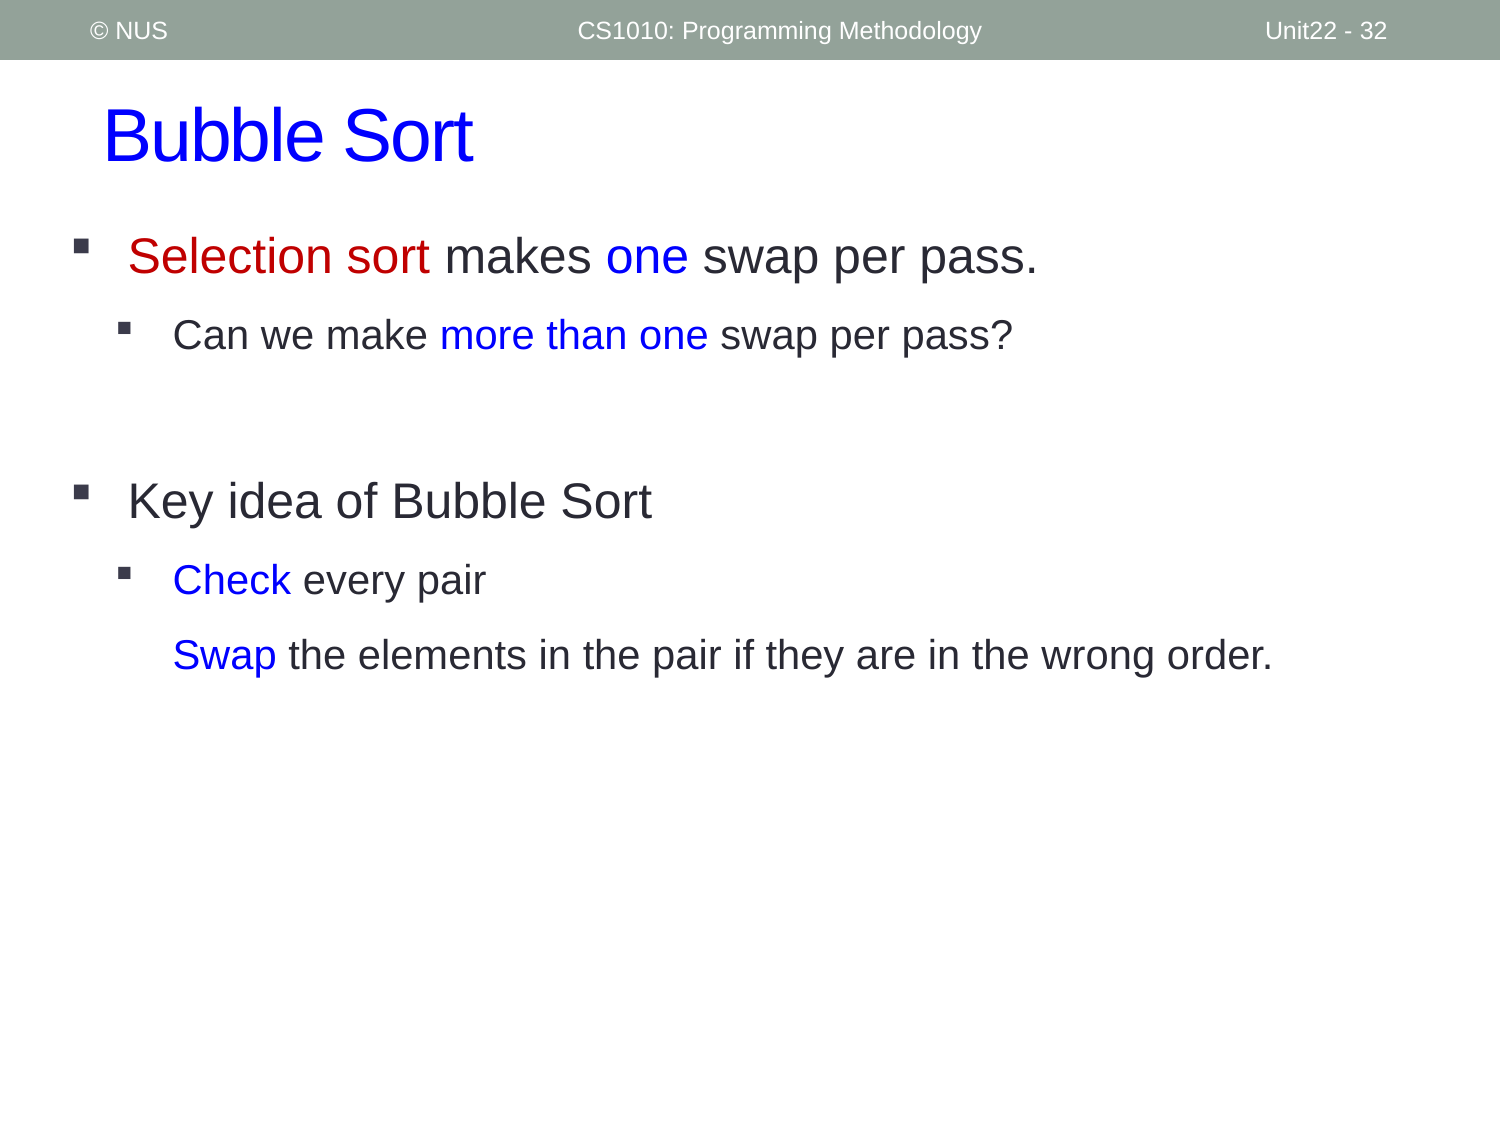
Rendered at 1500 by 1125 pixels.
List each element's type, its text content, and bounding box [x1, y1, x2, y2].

title Bubble Sort [87, 62, 1463, 200]
list Selection sort makes one swap per pass. Can we make more than one swap per pass? Key idea of Bubble Sort Check every pair Swap the elements in the pair if they are in the wrong order. [54, 215, 1425, 1042]
slide_number © NUS [75, 3, 550, 57]
footer CS1010: Programming Methodology [562, 3, 1238, 57]
slide_number Unit22 - 32 [1250, 3, 1425, 57]
